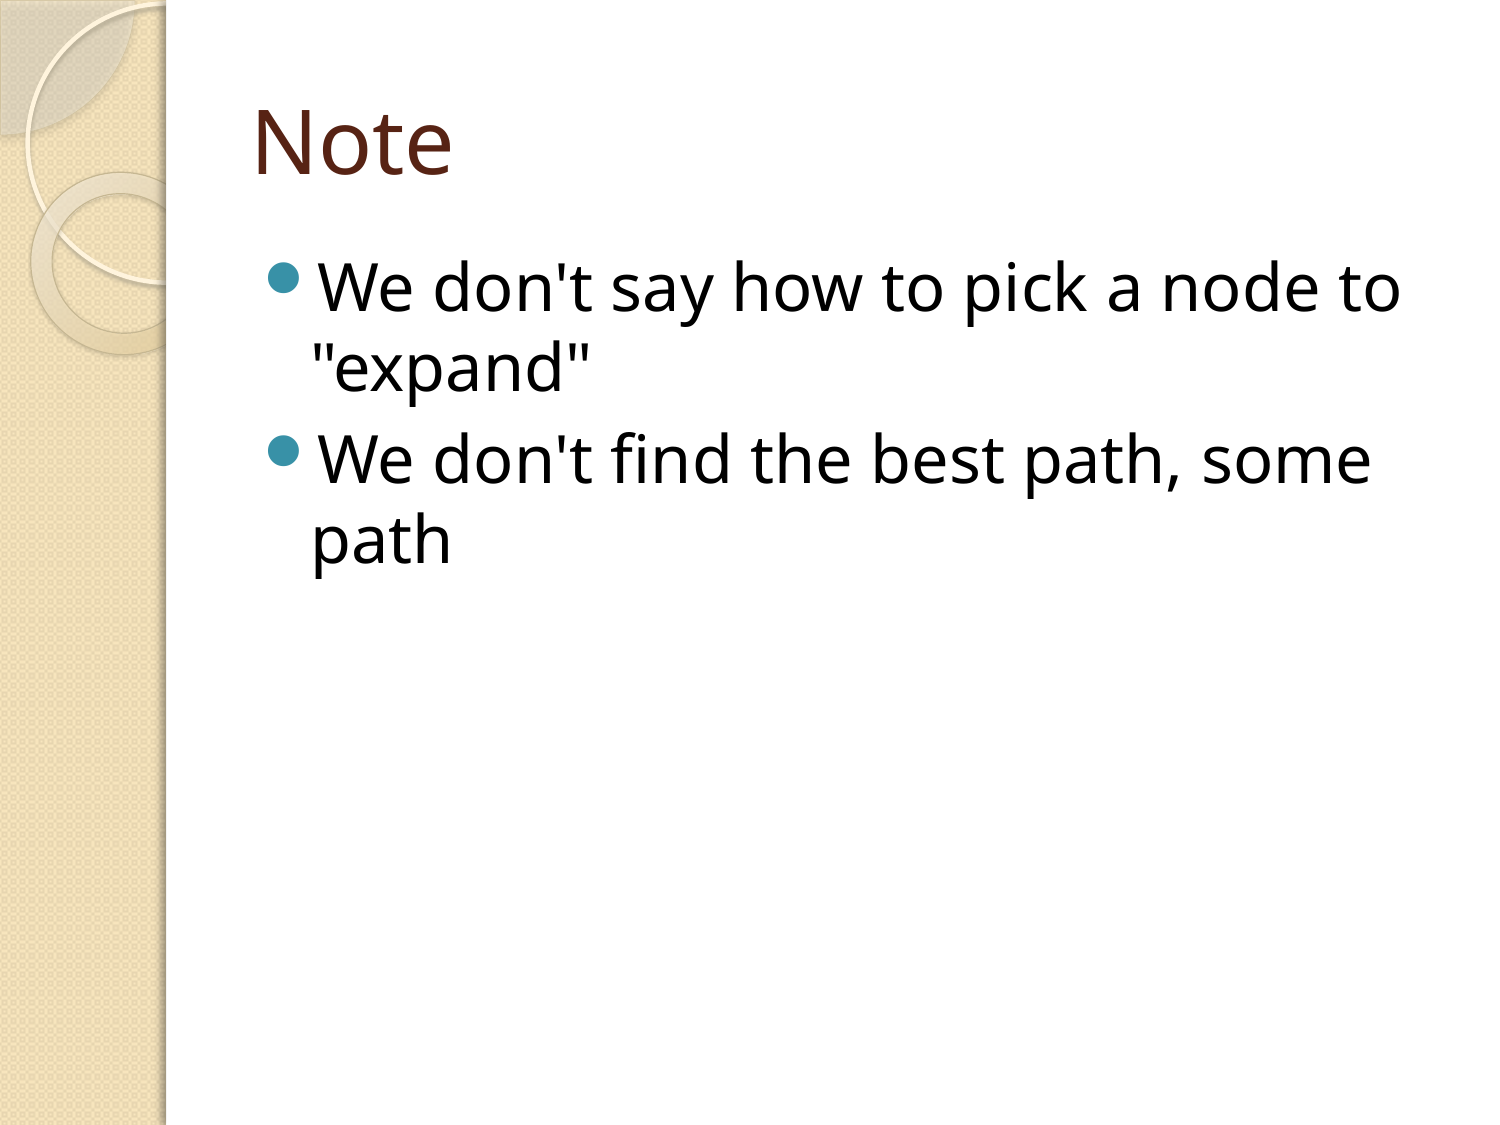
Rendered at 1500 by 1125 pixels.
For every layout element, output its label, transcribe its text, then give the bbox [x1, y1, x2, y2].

title Note [235, 45, 1466, 233]
list We don't say how to pick a node to "expand" We don't find the best path, some path [235, 237, 1466, 1025]
